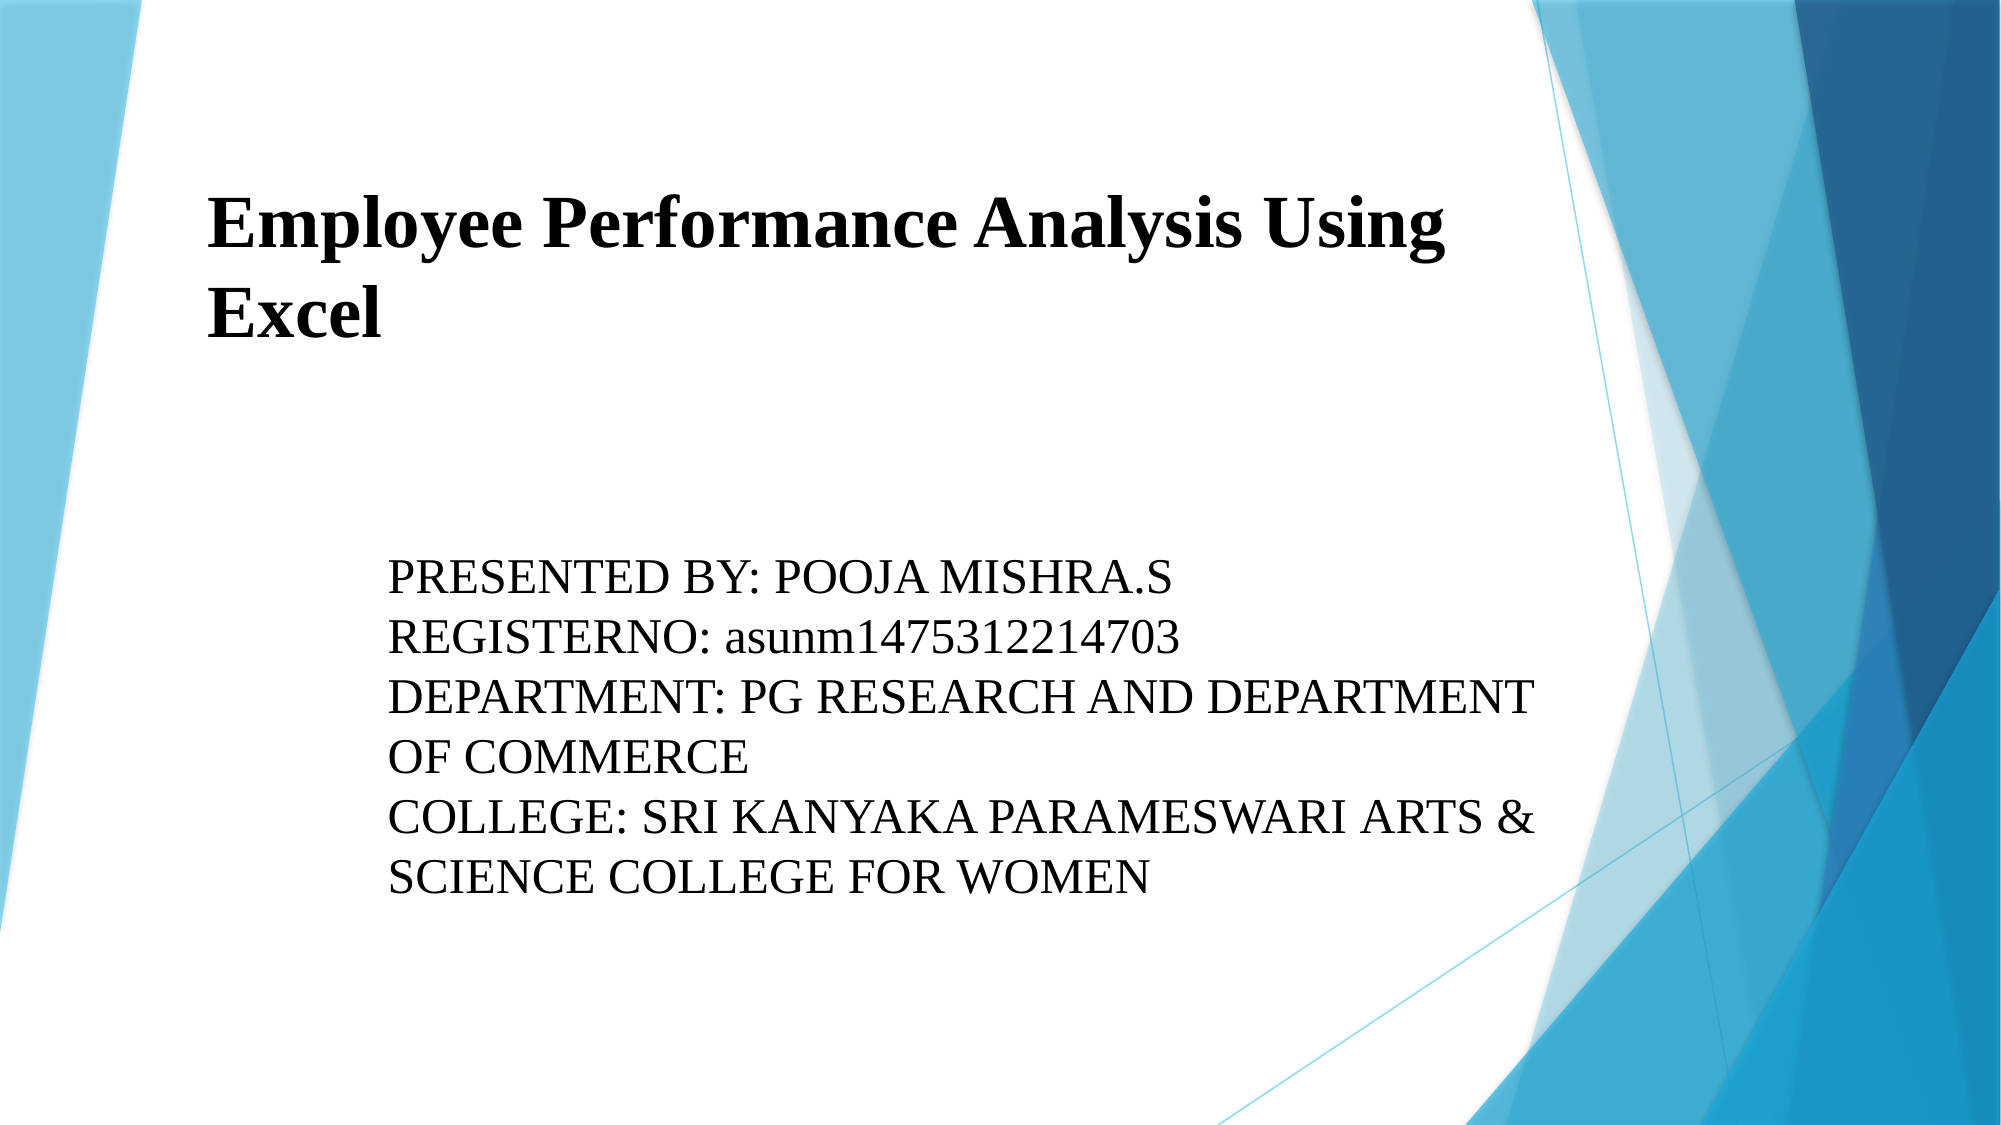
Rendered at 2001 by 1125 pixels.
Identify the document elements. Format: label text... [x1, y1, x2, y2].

text_box PRESENTED BY: POOJA MISHRA.S REGISTERNO: asunm1475312214703 DEPARTMENT: PG RESEARCH AND DEPARTMENT OF COMMERCE COLLEGE: SRI KANYAKA PARAMESWARI ARTS & SCIENCE COLLEGE FOR WOMEN [372, 535, 1623, 911]
title Employee Performance Analysis Using Excel [192, 90, 1467, 361]
